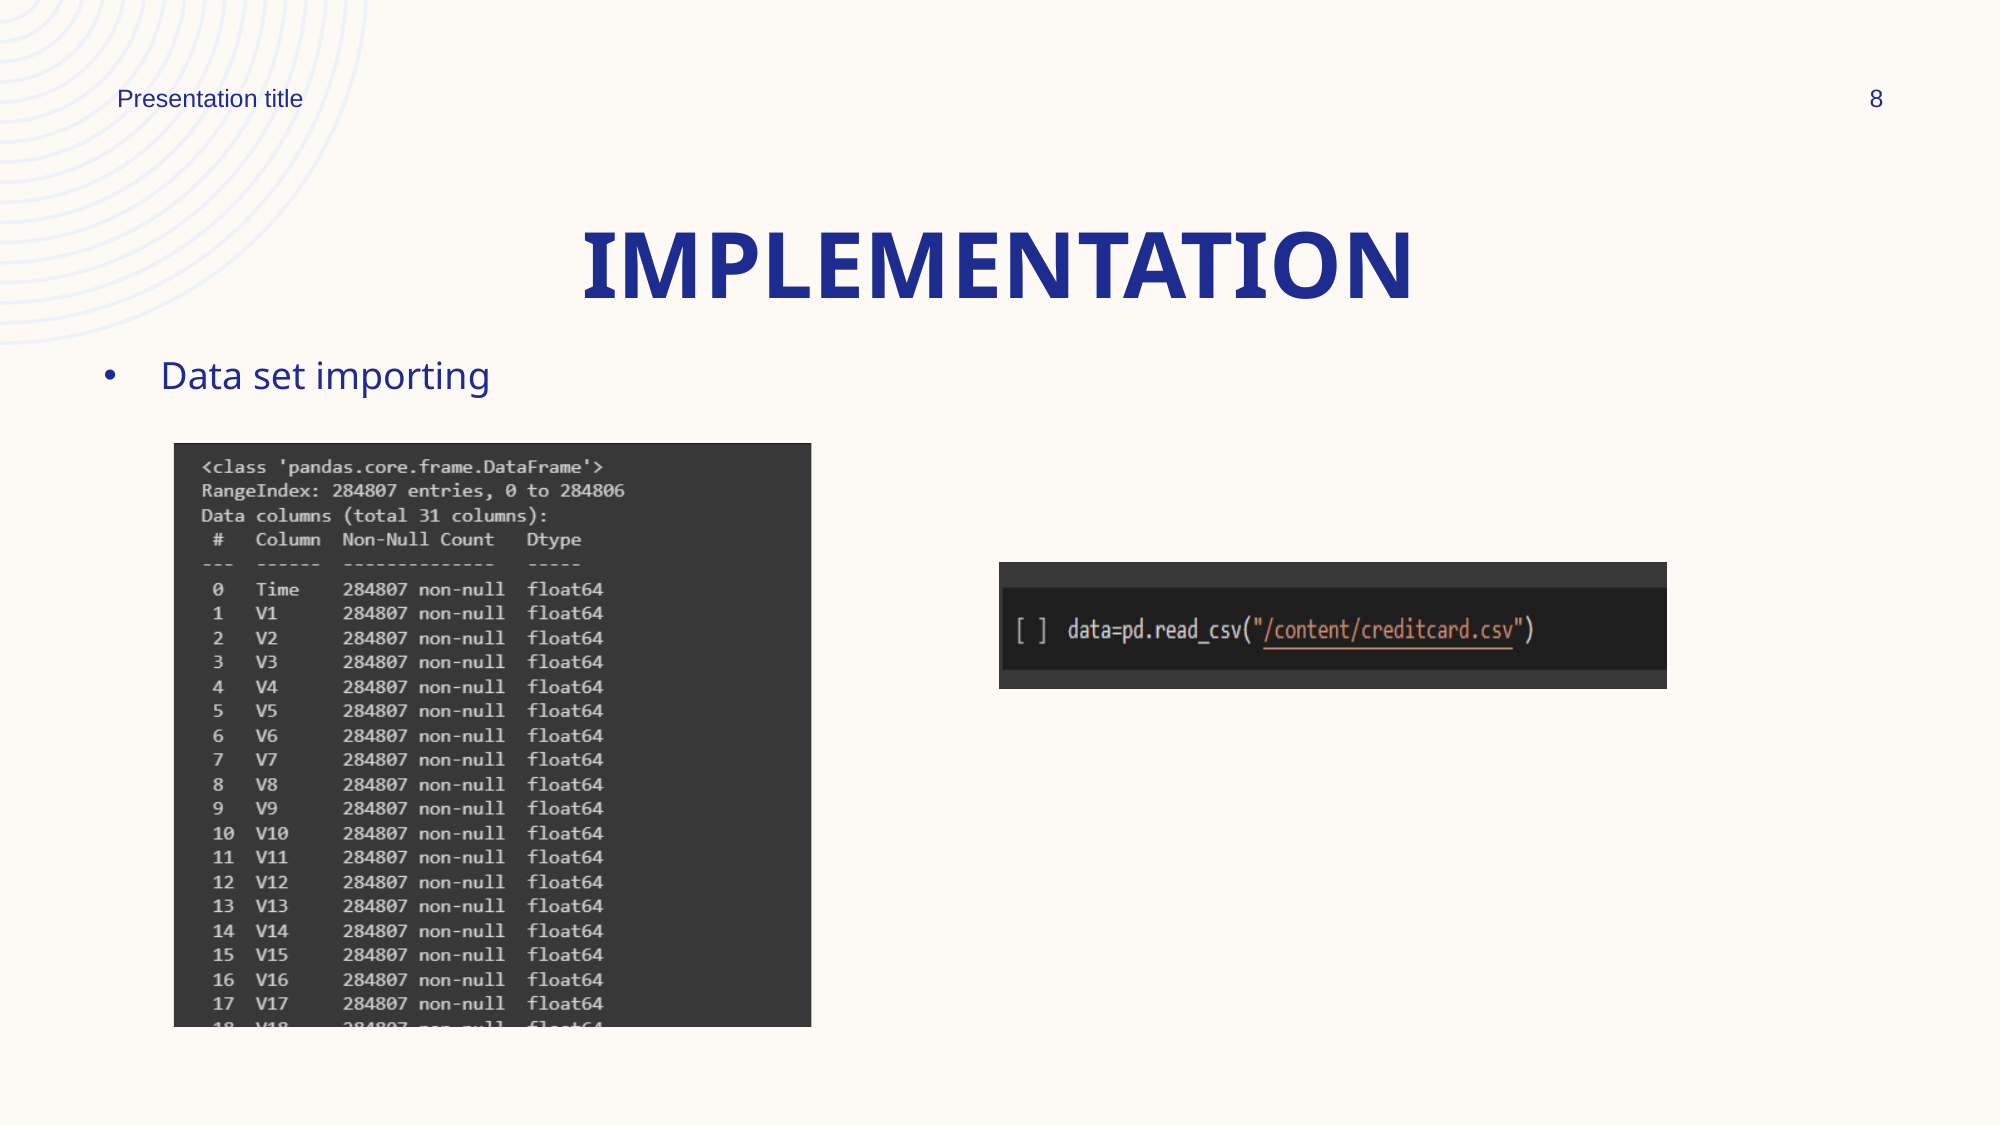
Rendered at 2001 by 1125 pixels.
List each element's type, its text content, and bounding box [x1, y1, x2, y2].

list Data set importing [88, 345, 1913, 1073]
slide_number 8 [1795, 75, 1958, 120]
picture [173, 443, 812, 1027]
picture [999, 562, 1667, 689]
footer Presentation title [101, 75, 627, 120]
title implementation [124, 199, 1875, 326]
